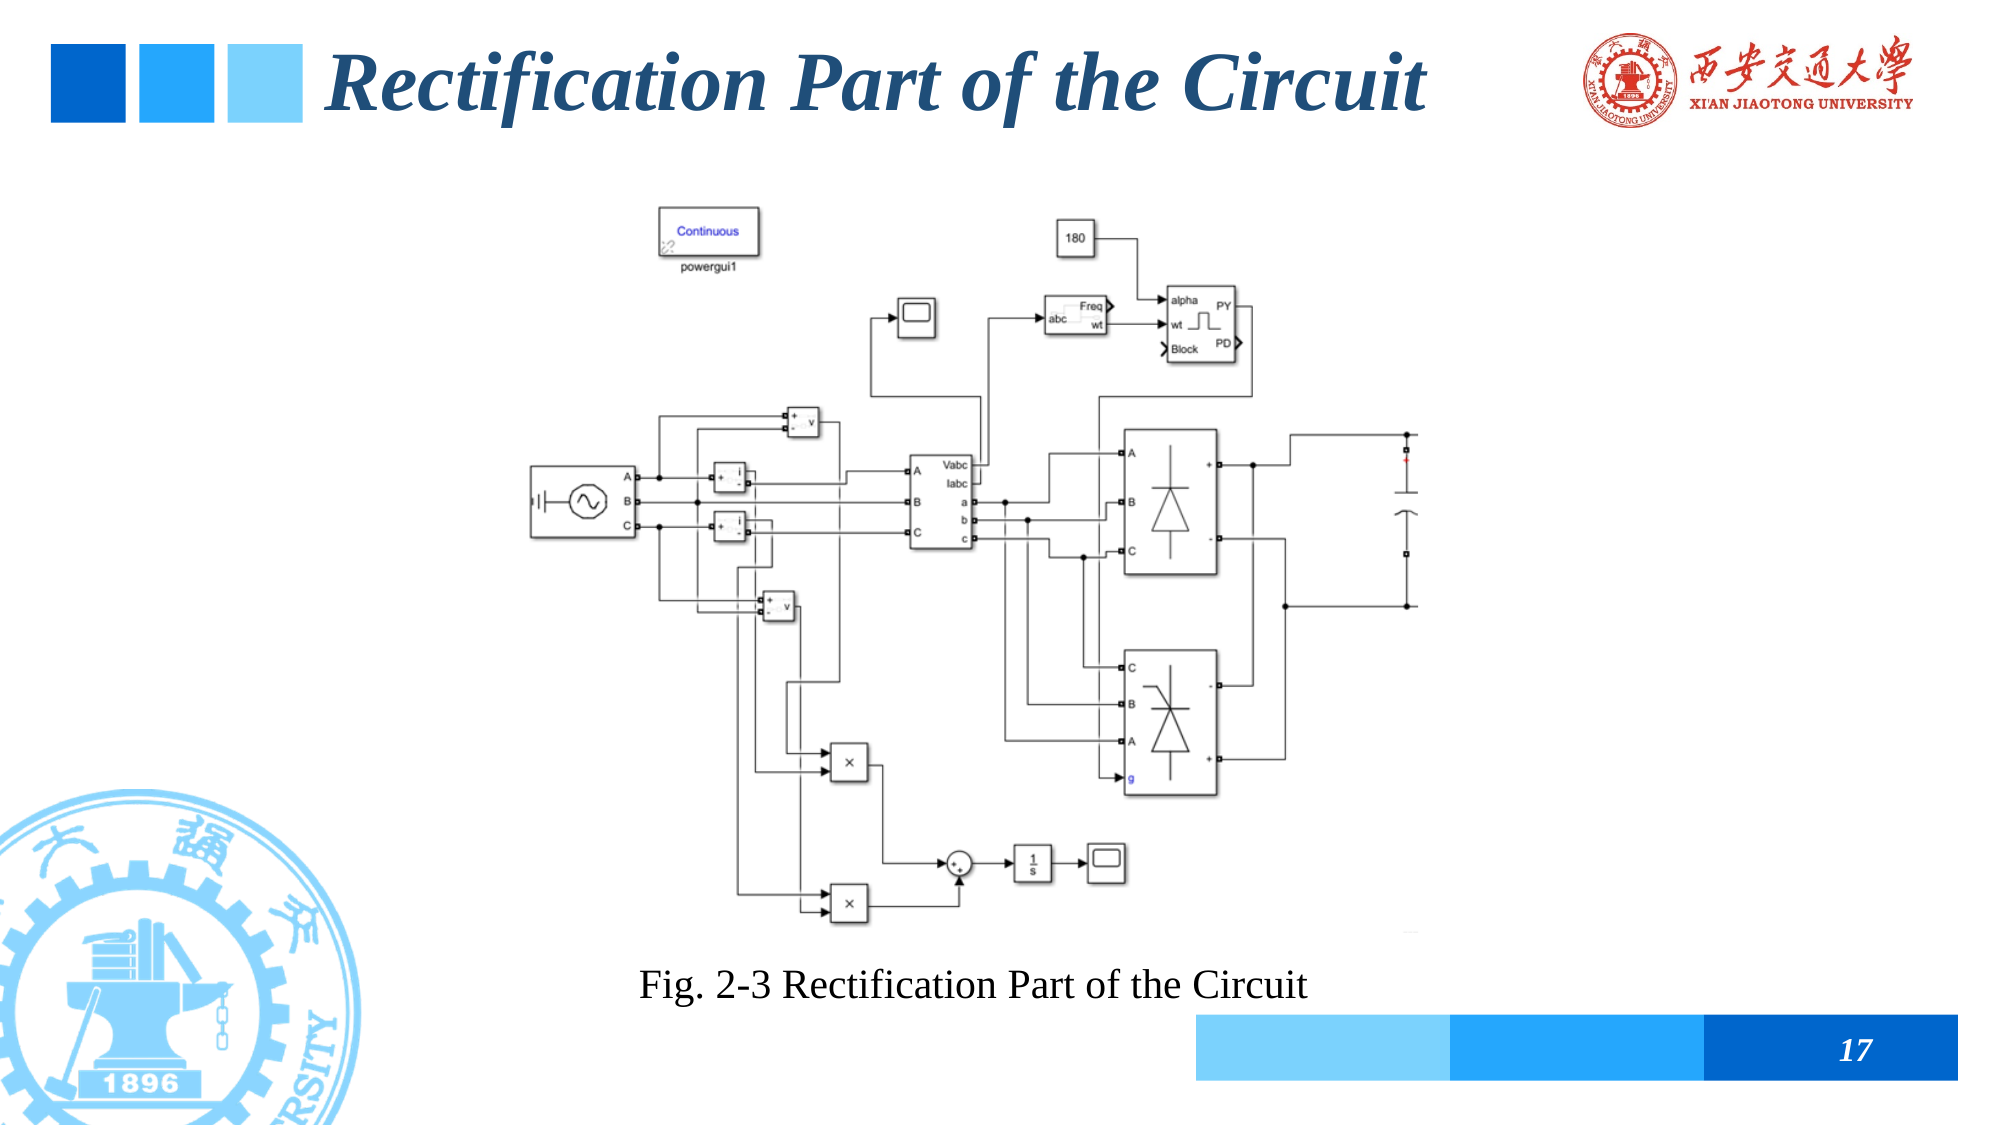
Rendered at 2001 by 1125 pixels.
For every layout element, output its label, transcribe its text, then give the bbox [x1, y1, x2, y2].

title Rectification Part of the Circuit [309, 25, 1459, 137]
picture [0, 789, 366, 1125]
text_box Fig. 2-3 Rectification Part of the Circuit [624, 949, 1324, 1015]
picture [527, 177, 1419, 933]
slide_number 17 [1437, 1017, 1888, 1078]
picture [1583, 33, 1913, 128]
